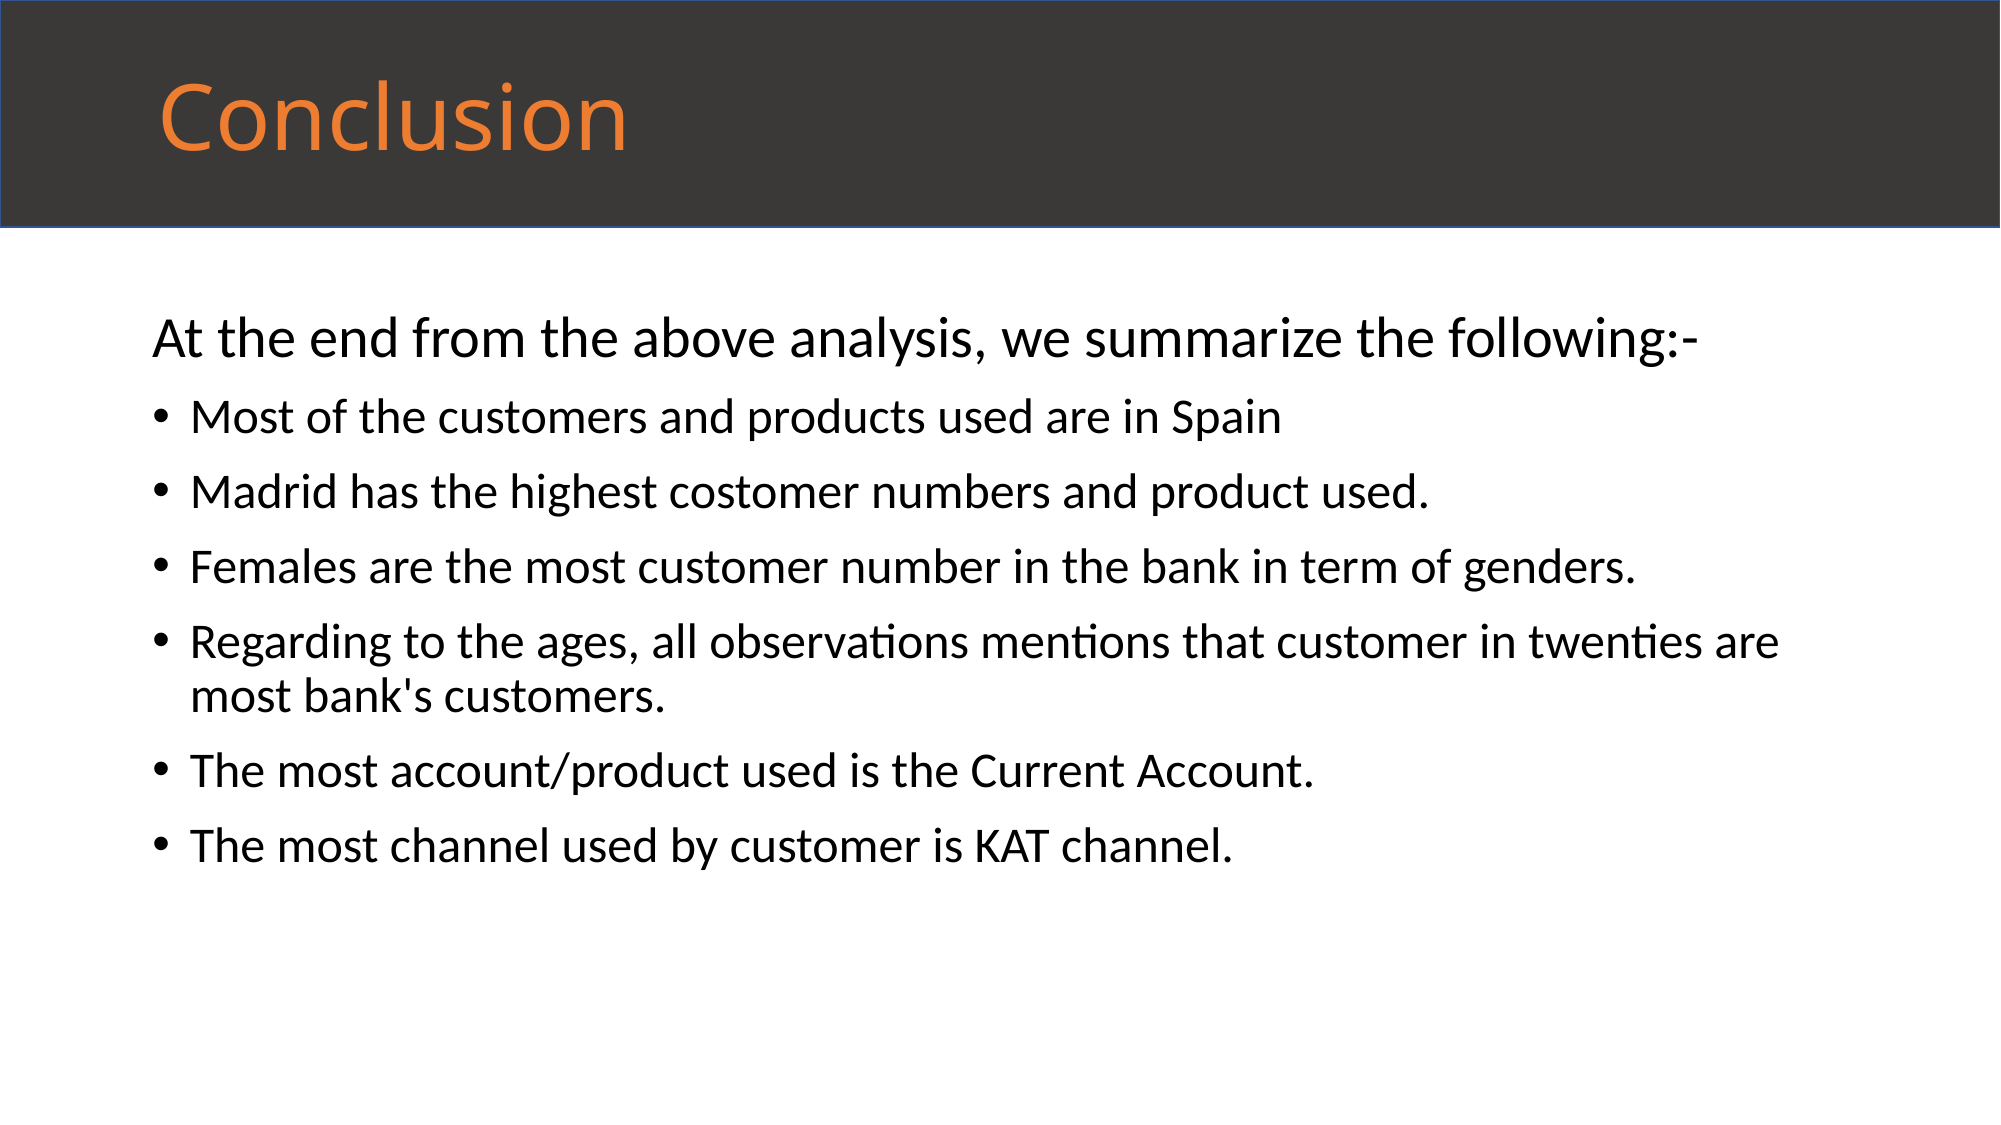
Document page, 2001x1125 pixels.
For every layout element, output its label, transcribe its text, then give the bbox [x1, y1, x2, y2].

text_box Conclusion [0, 0, 2000, 228]
list At the end from the above analysis, we summarize the following:- Most of the customers and products used are in Spain Madrid has the highest costomer numbers and product used. Females are the most customer number in the bank in term of genders. Regarding to the ages, all observations mentions that customer in twenties are most bank's customers. The most account/product used is the Current Account. The most channel used by customer is KAT channel. [137, 299, 1863, 1014]
